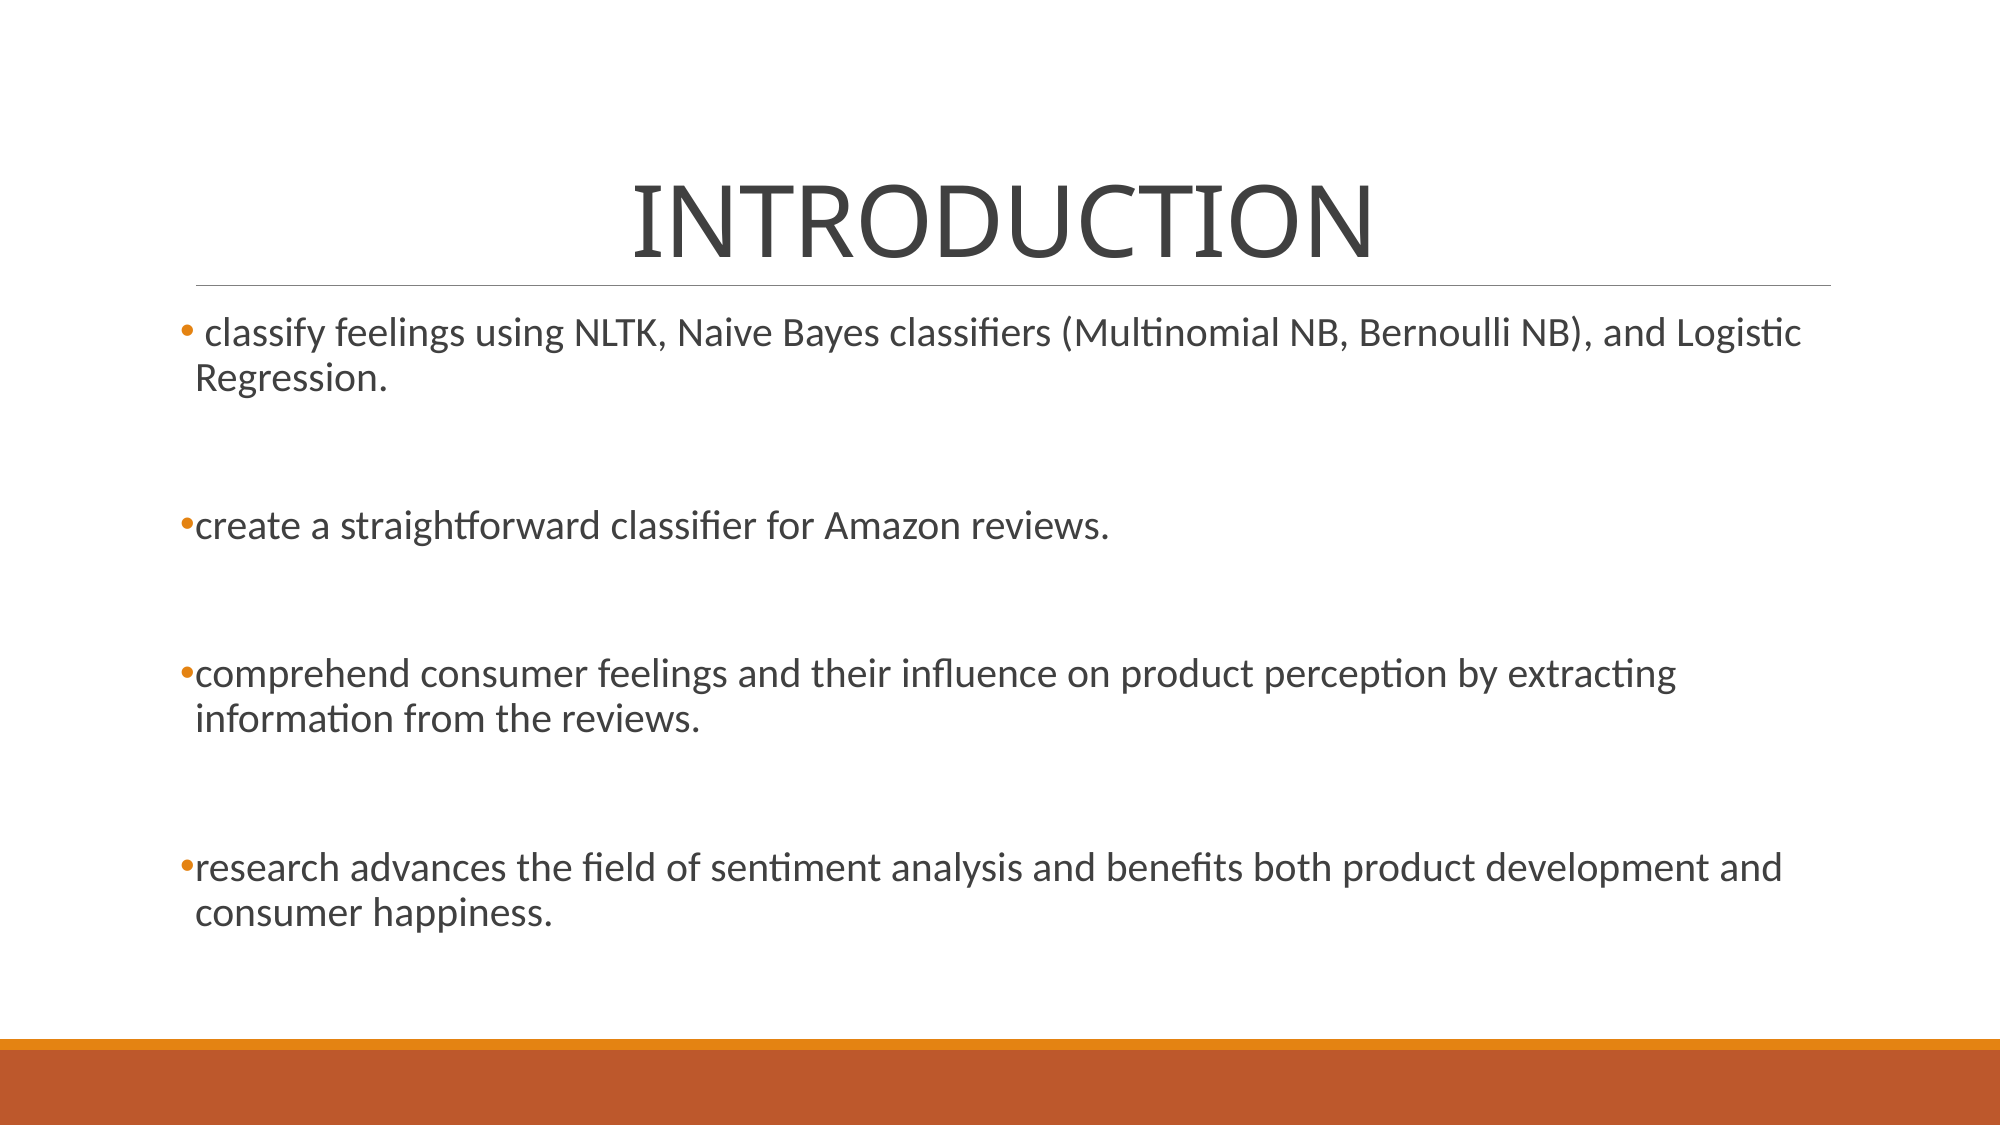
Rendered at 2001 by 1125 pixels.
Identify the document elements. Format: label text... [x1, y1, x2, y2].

title INTRODUCTION [180, 47, 1830, 285]
list classify feelings using NLTK, Naive Bayes classifiers (Multinomial NB, Bernoulli NB), and Logistic Regression. create a straightforward classifier for Amazon reviews. comprehend consumer feelings and their influence on product perception by extracting information from the reviews. research advances the field of sentiment analysis and benefits both product development and consumer happiness. [180, 302, 1830, 963]
